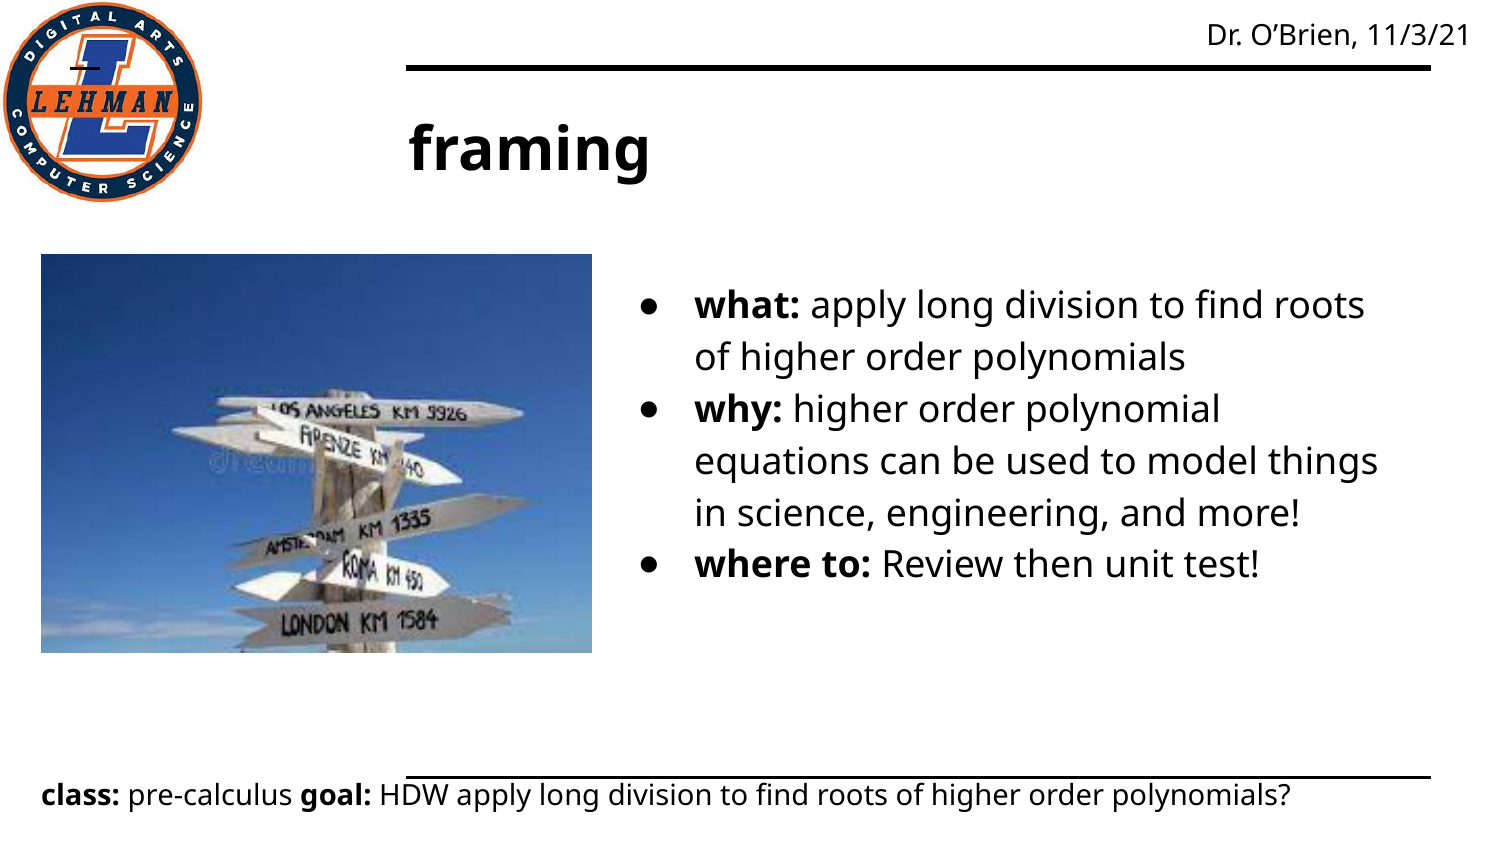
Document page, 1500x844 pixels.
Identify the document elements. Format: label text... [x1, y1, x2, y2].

picture [0, 0, 204, 204]
title framing [393, 93, 1432, 200]
text_box what: apply long division to find roots of higher order polynomials why: higher order polynomial equations can be used to model things in science, engineering, and more! where to: Review then unit test! [604, 259, 1398, 753]
picture [40, 254, 592, 654]
